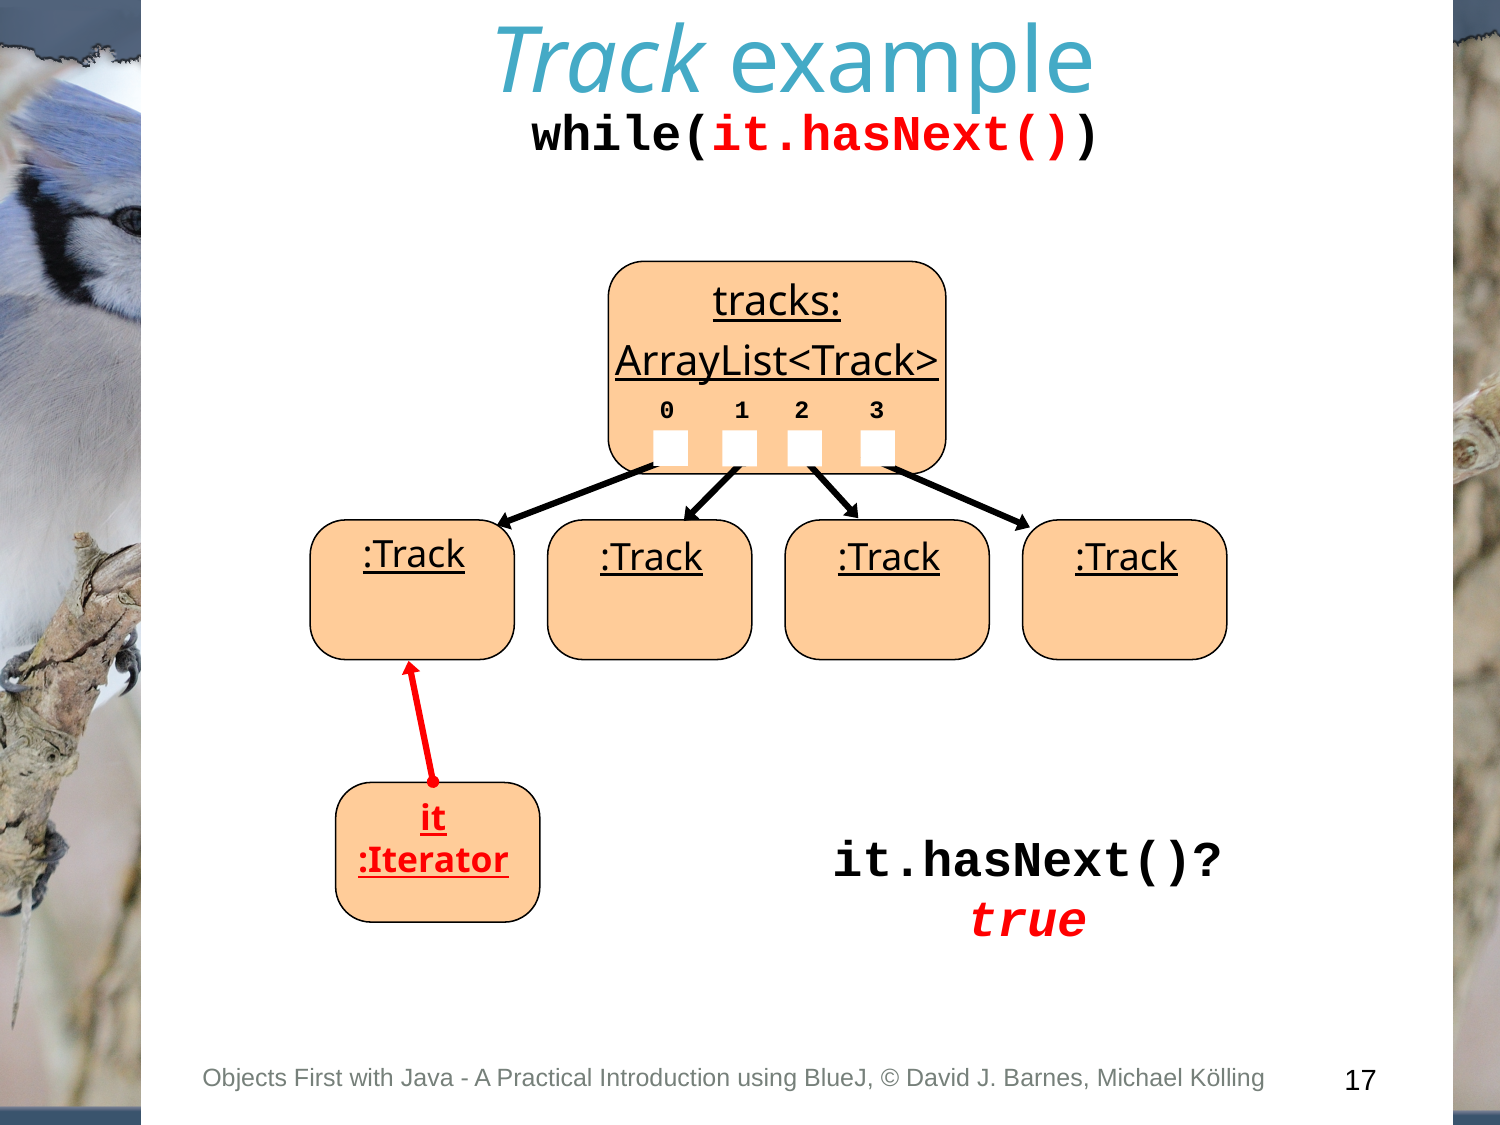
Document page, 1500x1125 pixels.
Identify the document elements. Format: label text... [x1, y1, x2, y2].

text_box [683, 467, 738, 522]
text_box [890, 467, 1030, 530]
text_box [785, 533, 990, 660]
text_box [617, 261, 937, 273]
text_box [335, 782, 540, 923]
text_box :Track [555, 532, 748, 591]
text_box [496, 465, 653, 529]
text_box [653, 431, 688, 466]
text_box tracks: ArrayList<Track> [608, 273, 946, 339]
text_box :Track [793, 532, 986, 591]
text_box it :Iterator [337, 795, 530, 854]
text_box [722, 431, 757, 467]
text_box [811, 467, 859, 519]
picture [0, 0, 141, 1125]
text_box [310, 533, 515, 660]
text_box [787, 431, 822, 467]
picture [1453, 0, 1500, 1125]
text_box :Track [1030, 532, 1223, 591]
text_box [320, 519, 504, 530]
text_box Objects First with Java - A Practical Introduction using BlueJ, © David J. Barnes, Michael Kölling [187, 1054, 1325, 1105]
text_box [608, 339, 946, 474]
text_box [1031, 519, 1218, 532]
text_box 0 1 2 3 [644, 385, 913, 431]
text_box [556, 519, 743, 532]
text_box [794, 519, 981, 532]
text_box [547, 533, 752, 660]
text_box it.hasNext()? true [804, 826, 1250, 967]
text_box [1022, 533, 1227, 660]
text_box [404, 660, 438, 786]
text_box :Track [318, 530, 511, 589]
text_box [860, 431, 895, 467]
text_box Track example [167, 0, 1443, 114]
text_box while(it.hasNext()) [516, 92, 1117, 168]
